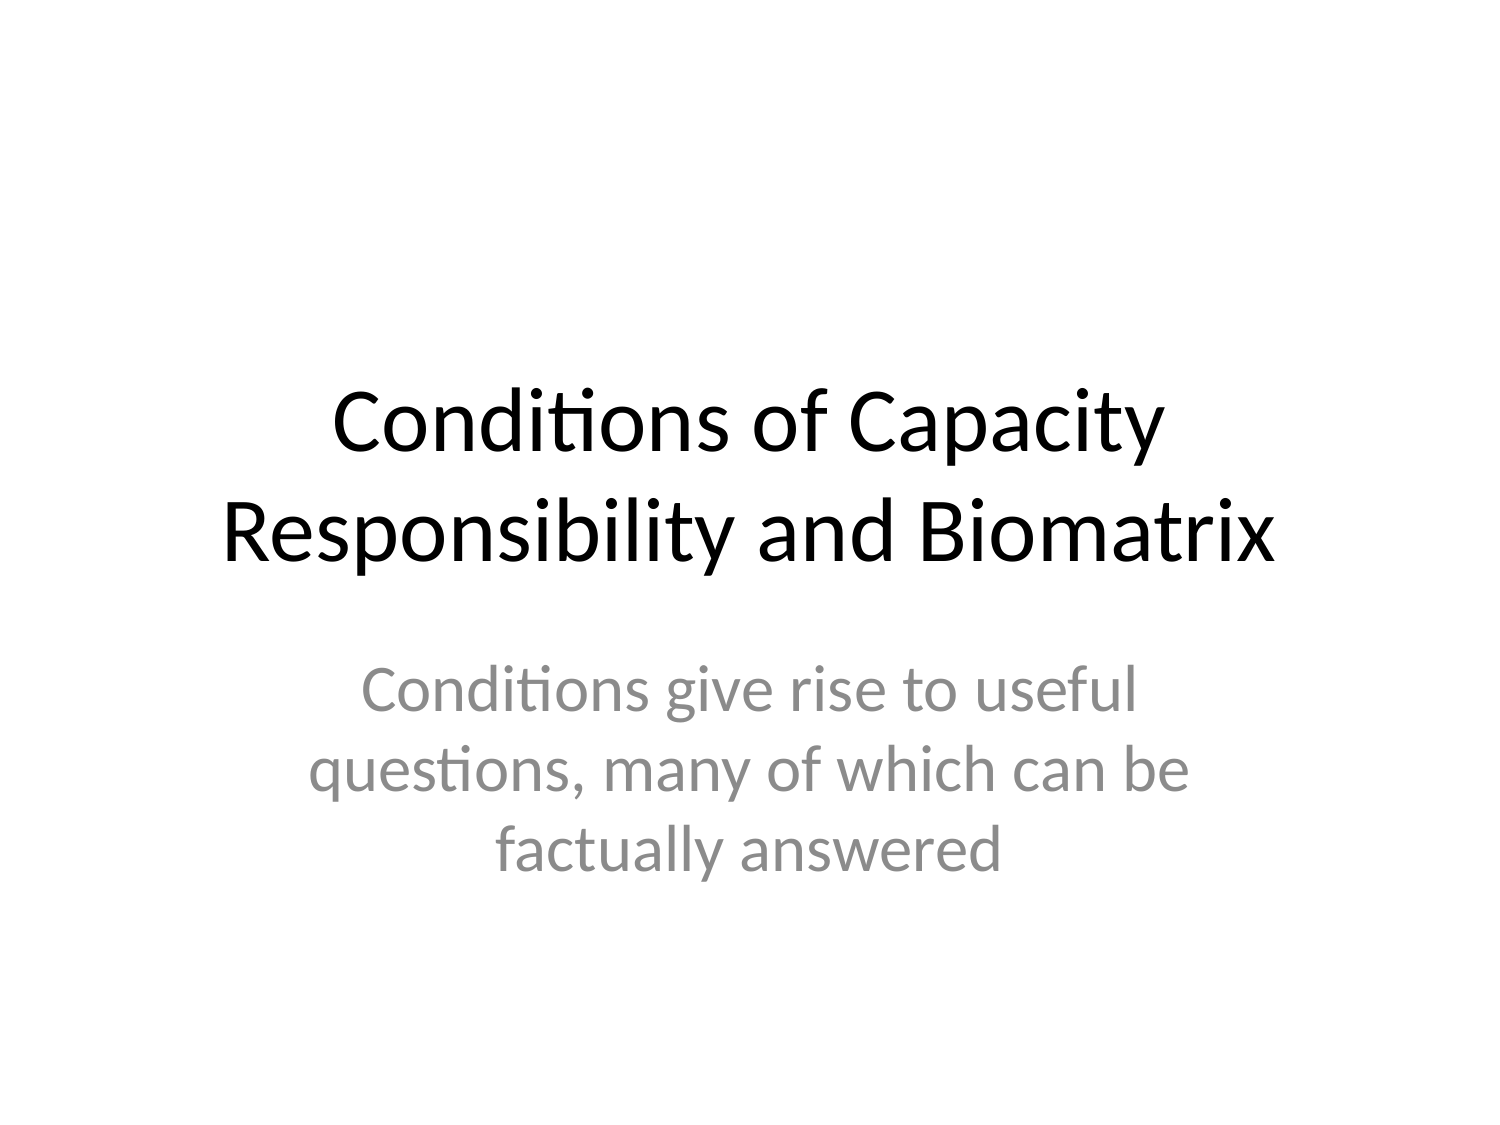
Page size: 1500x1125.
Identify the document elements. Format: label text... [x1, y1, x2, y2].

title Conditions of Capacity Responsibility and Biomatrix [112, 349, 1388, 591]
subtitle Conditions give rise to useful questions, many of which can be factually answered [225, 637, 1275, 925]
